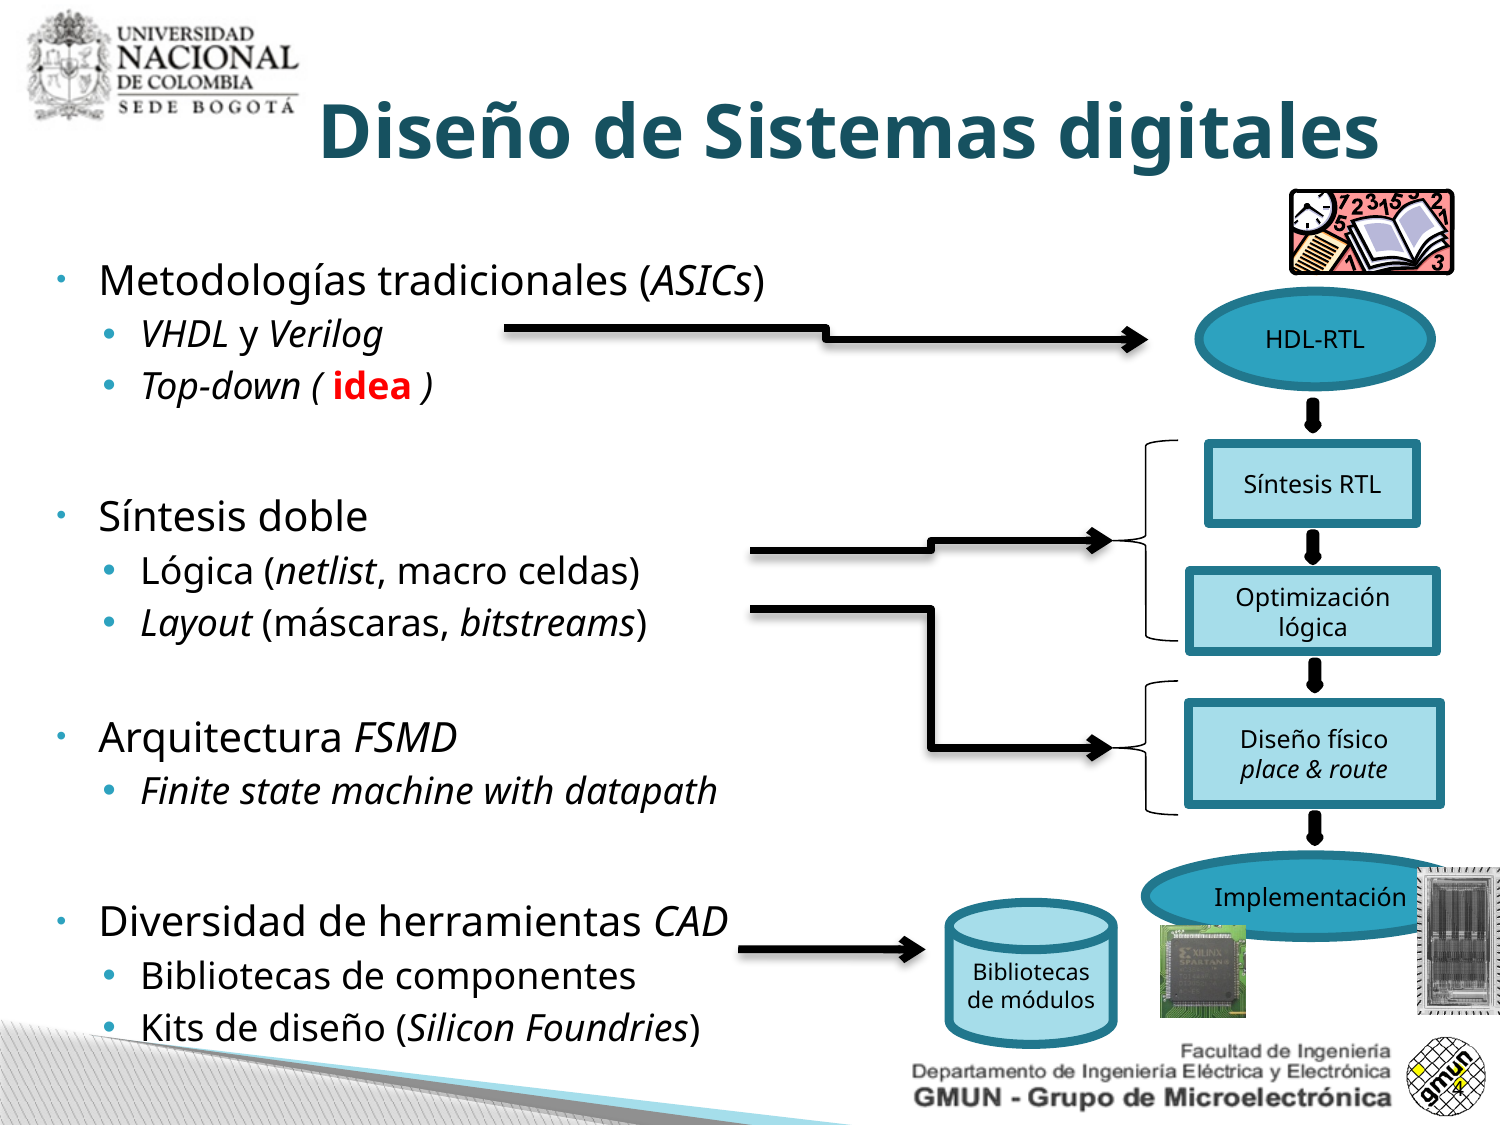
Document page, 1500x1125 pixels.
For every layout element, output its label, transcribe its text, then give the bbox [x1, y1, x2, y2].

picture [0, 0, 317, 143]
picture [1288, 187, 1456, 277]
list Metodologías tradicionales (ASICs) VHDL y Verilog Top-down ( idea ) Síntesis doble Lógica (netlist, macro celdas) Layout (máscaras, bitstreams) Arquitectura FSMD Finite state machine with datapath Diversidad de herramientas CAD Bibliotecas de componentes Kits de diseño (Silicon Foundries) [23, 245, 997, 1084]
picture [1417, 866, 1500, 1015]
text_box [749, 609, 1107, 746]
picture [869, 925, 1500, 1125]
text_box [1112, 290, 1477, 938]
title Diseño de Sistemas digitales [199, 35, 1500, 223]
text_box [749, 540, 1107, 551]
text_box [503, 327, 1149, 340]
text_box Bibliotecas de módulos [944, 897, 1118, 1049]
slide_number 4 [1418, 1051, 1479, 1112]
